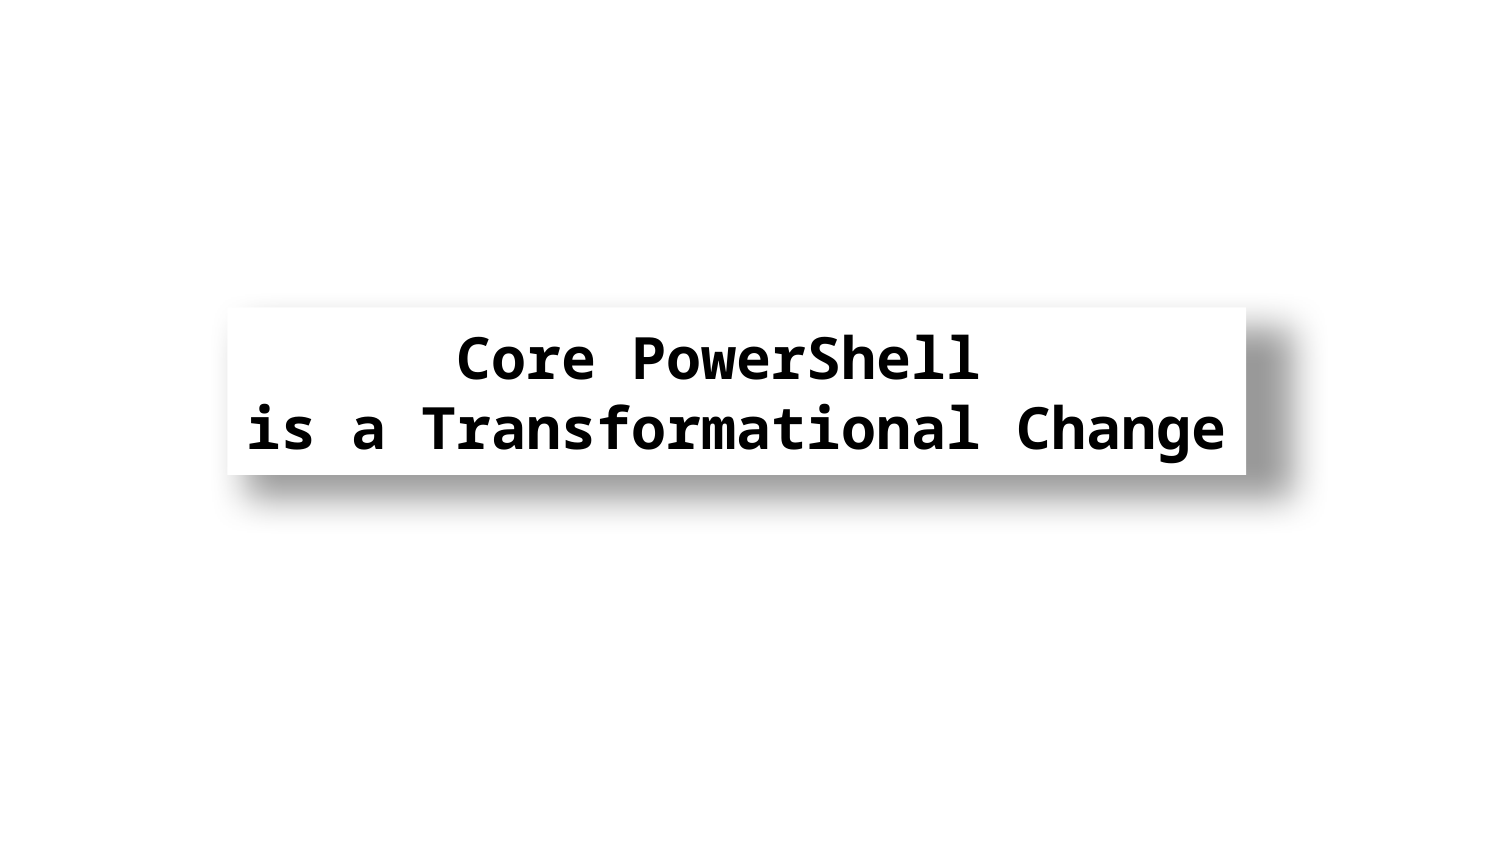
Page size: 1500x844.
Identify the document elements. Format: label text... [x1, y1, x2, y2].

title Core PowerShell is a Transformational Change [221, 301, 1252, 481]
